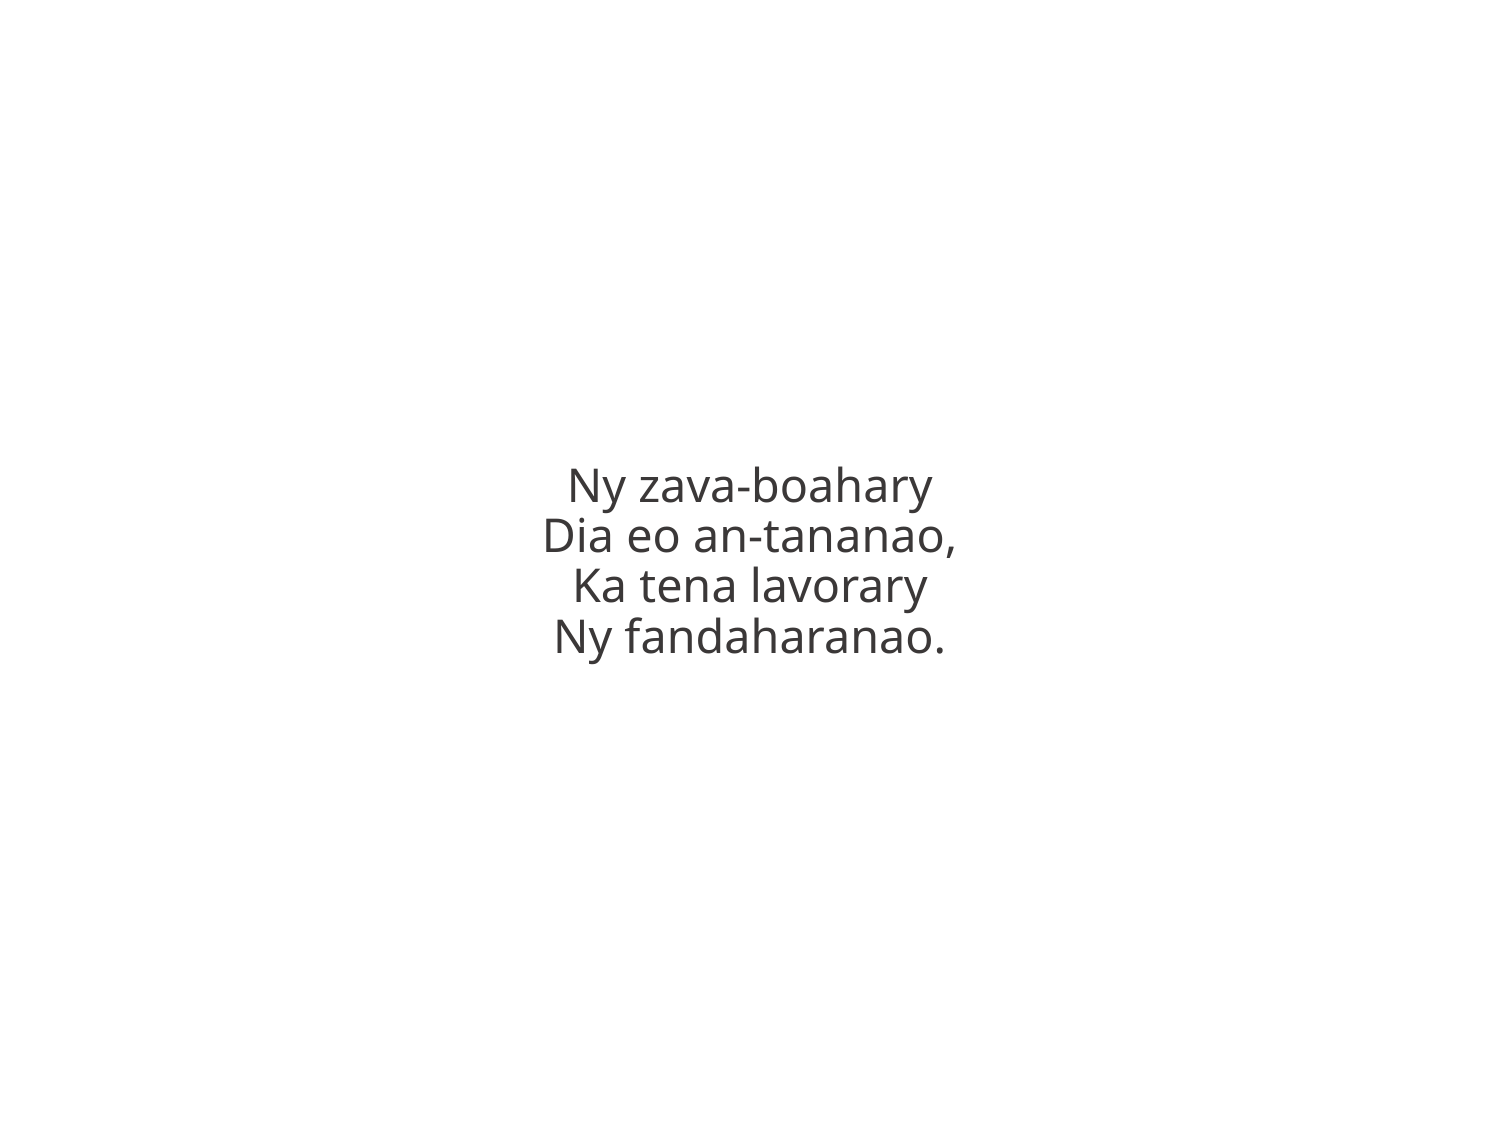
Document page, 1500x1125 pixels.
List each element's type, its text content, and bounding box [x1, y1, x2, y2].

title Ny zava-boahary Dia eo an-tananao, Ka tena lavorary Ny fandaharanao. [103, 453, 1397, 672]
